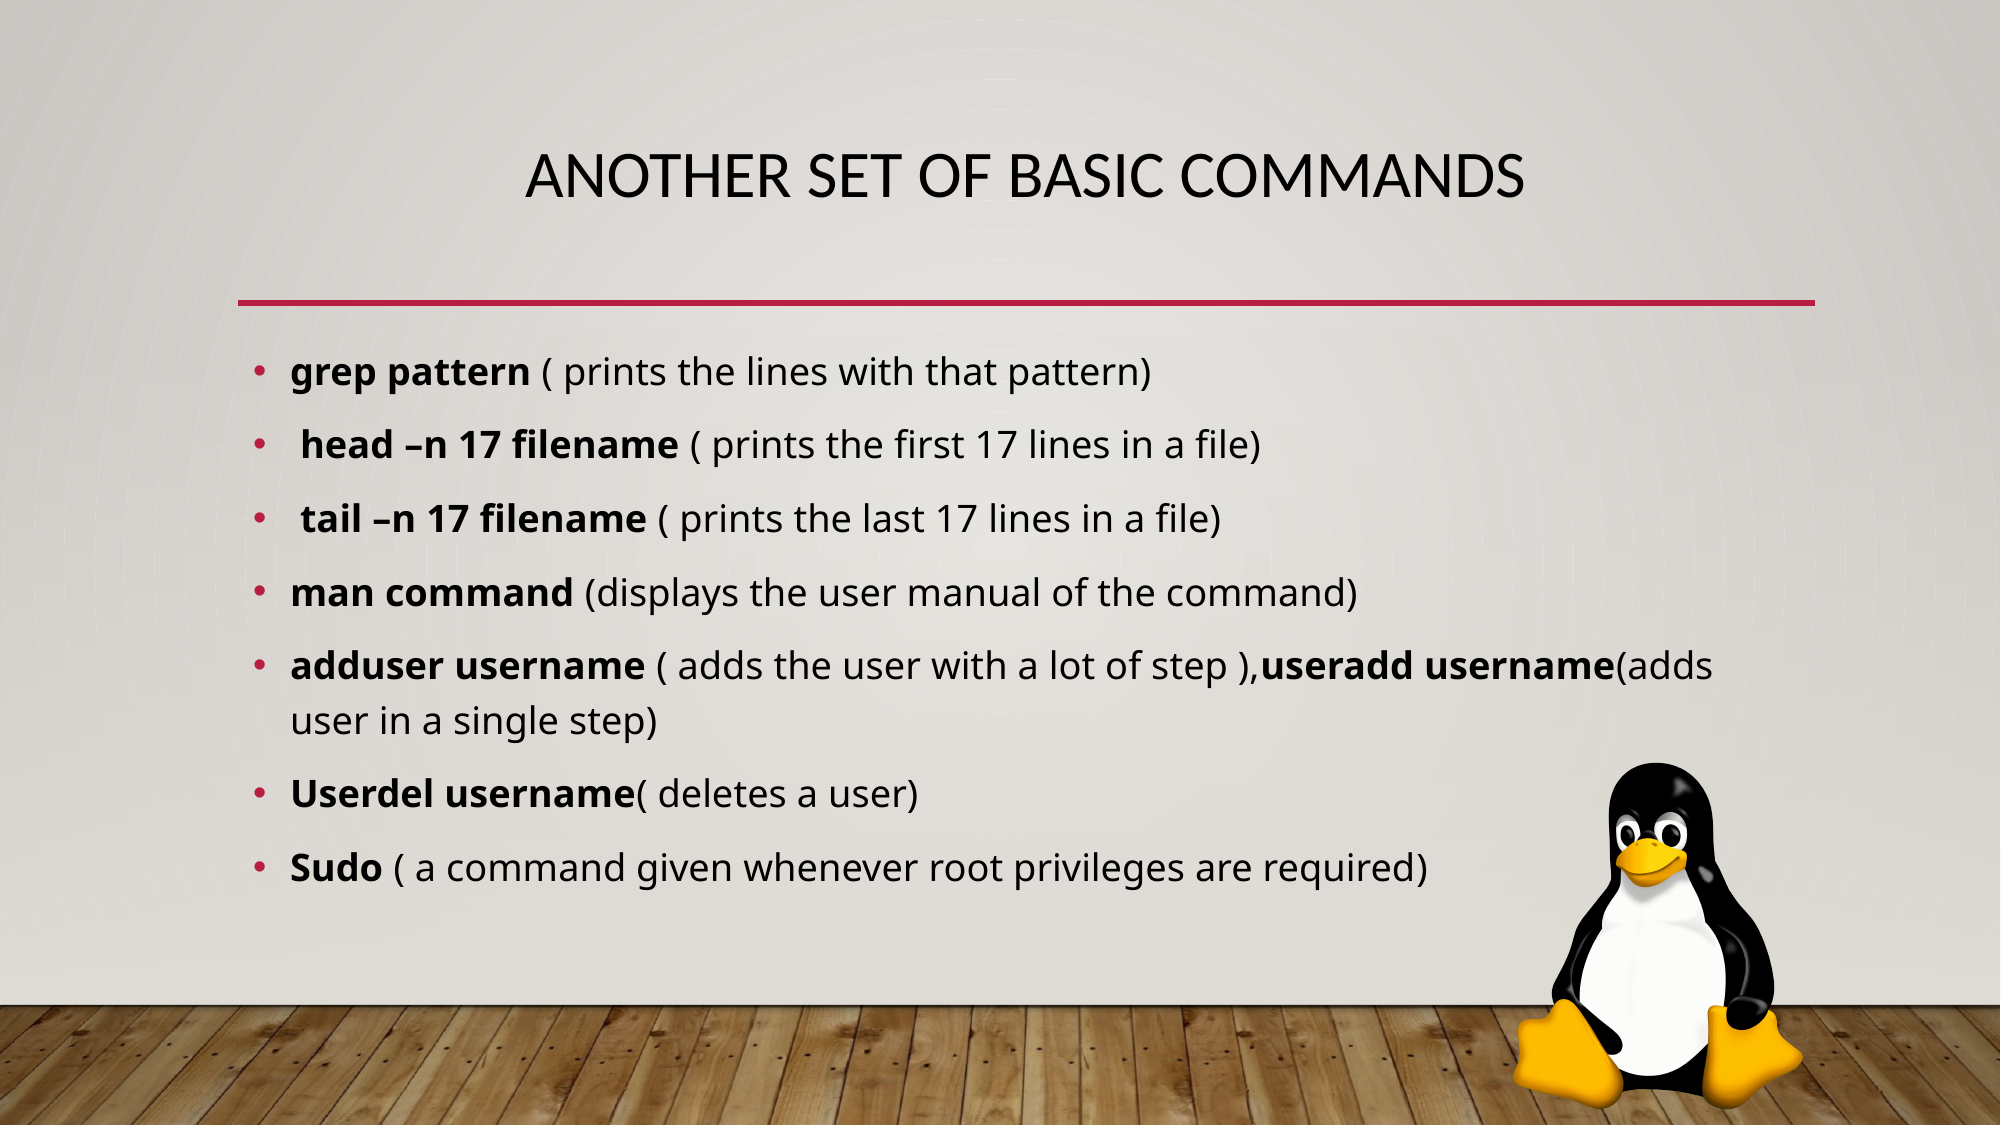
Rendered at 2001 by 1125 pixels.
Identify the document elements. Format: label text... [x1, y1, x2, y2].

title Another set of basic commands [238, 131, 1814, 305]
picture [0, 738, 2000, 1125]
list grep pattern ( prints the lines with that pattern) head –n 17 filename ( prints the first 17 lines in a file) tail –n 17 filename ( prints the last 17 lines in a file) man command (displays the user manual of the command) adduser username ( adds the user with a lot of step ),useradd username(adds user in a single step) Userdel username( deletes a user) Sudo ( a command given whenever root privileges are required) [238, 330, 1814, 897]
